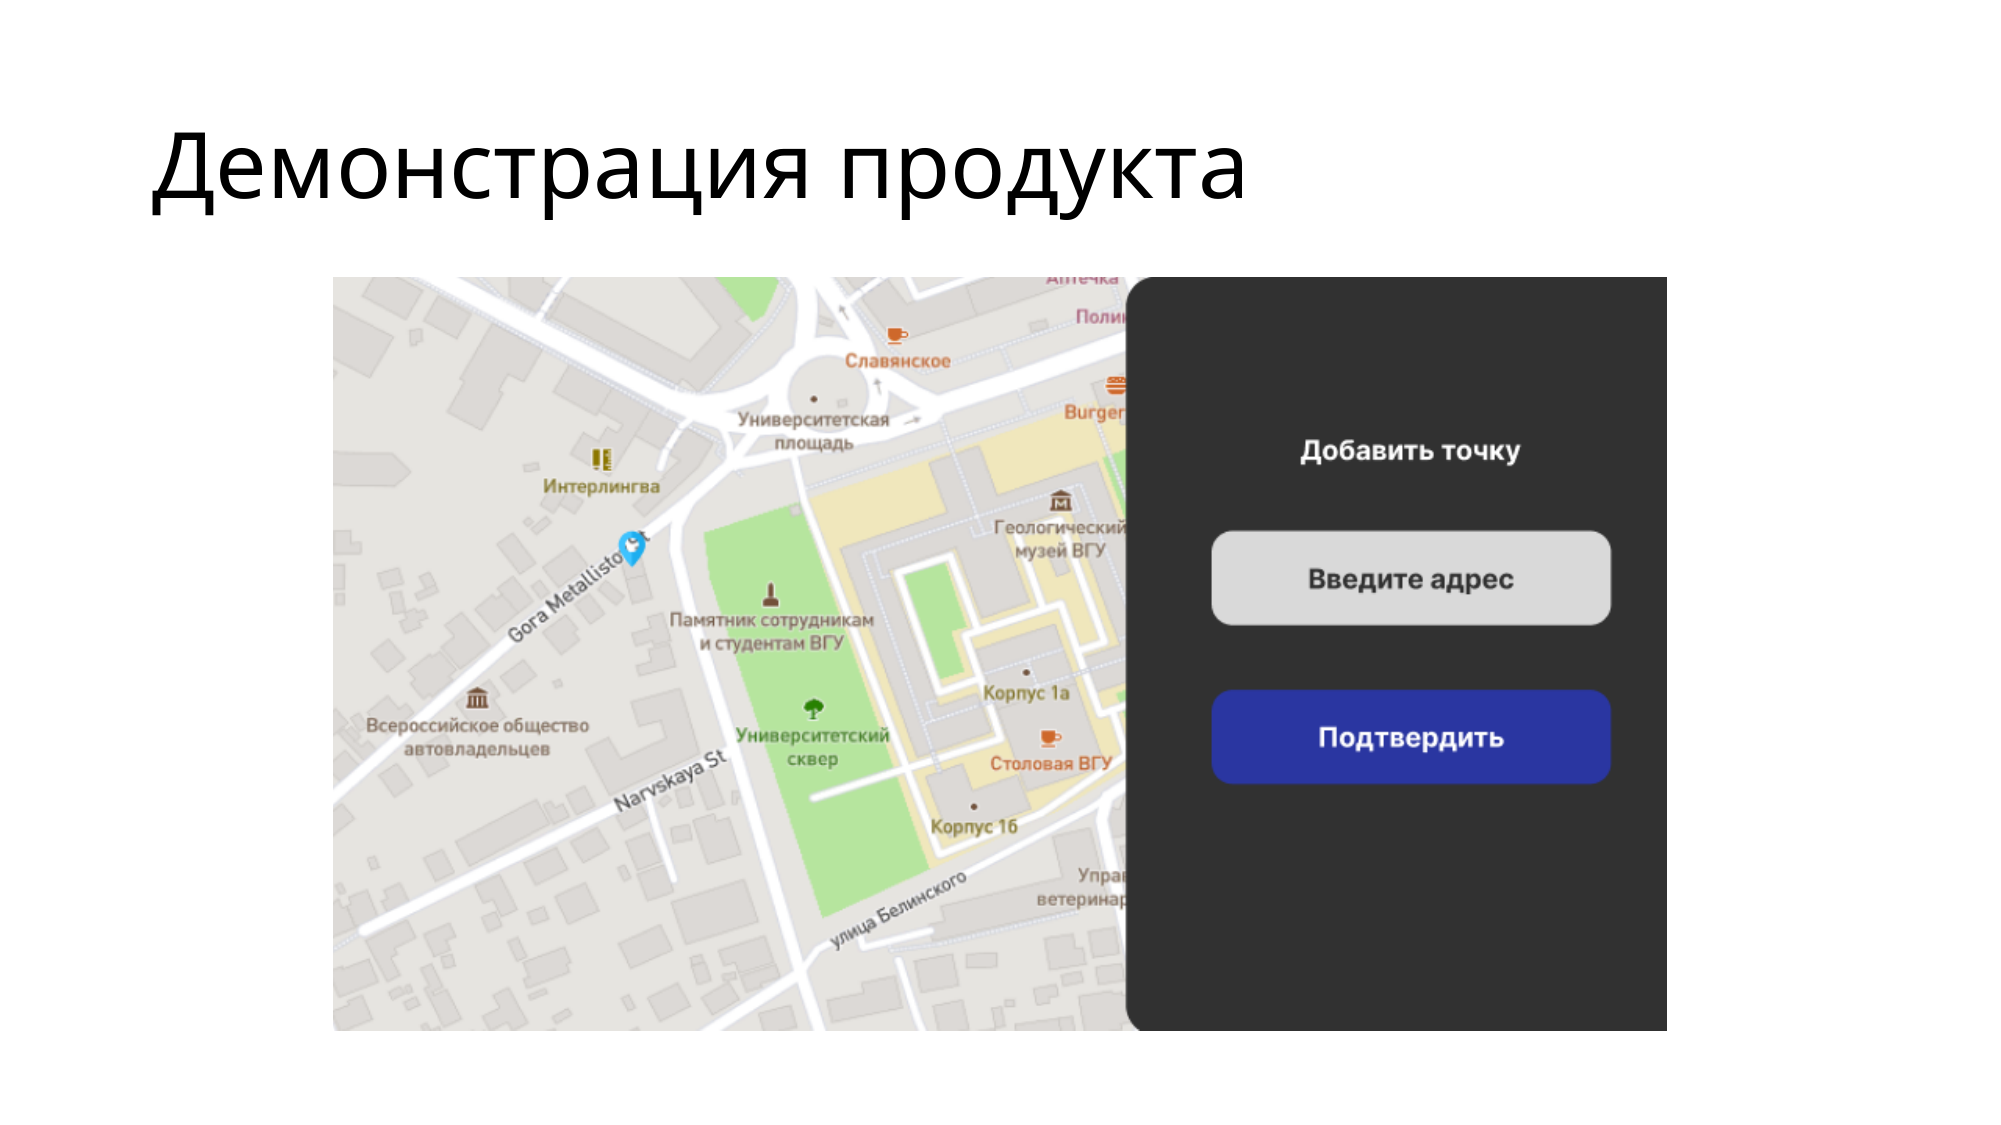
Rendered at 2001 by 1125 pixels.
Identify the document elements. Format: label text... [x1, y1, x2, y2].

picture [333, 277, 1667, 1031]
title Демонстрация продукта [137, 59, 1863, 278]
